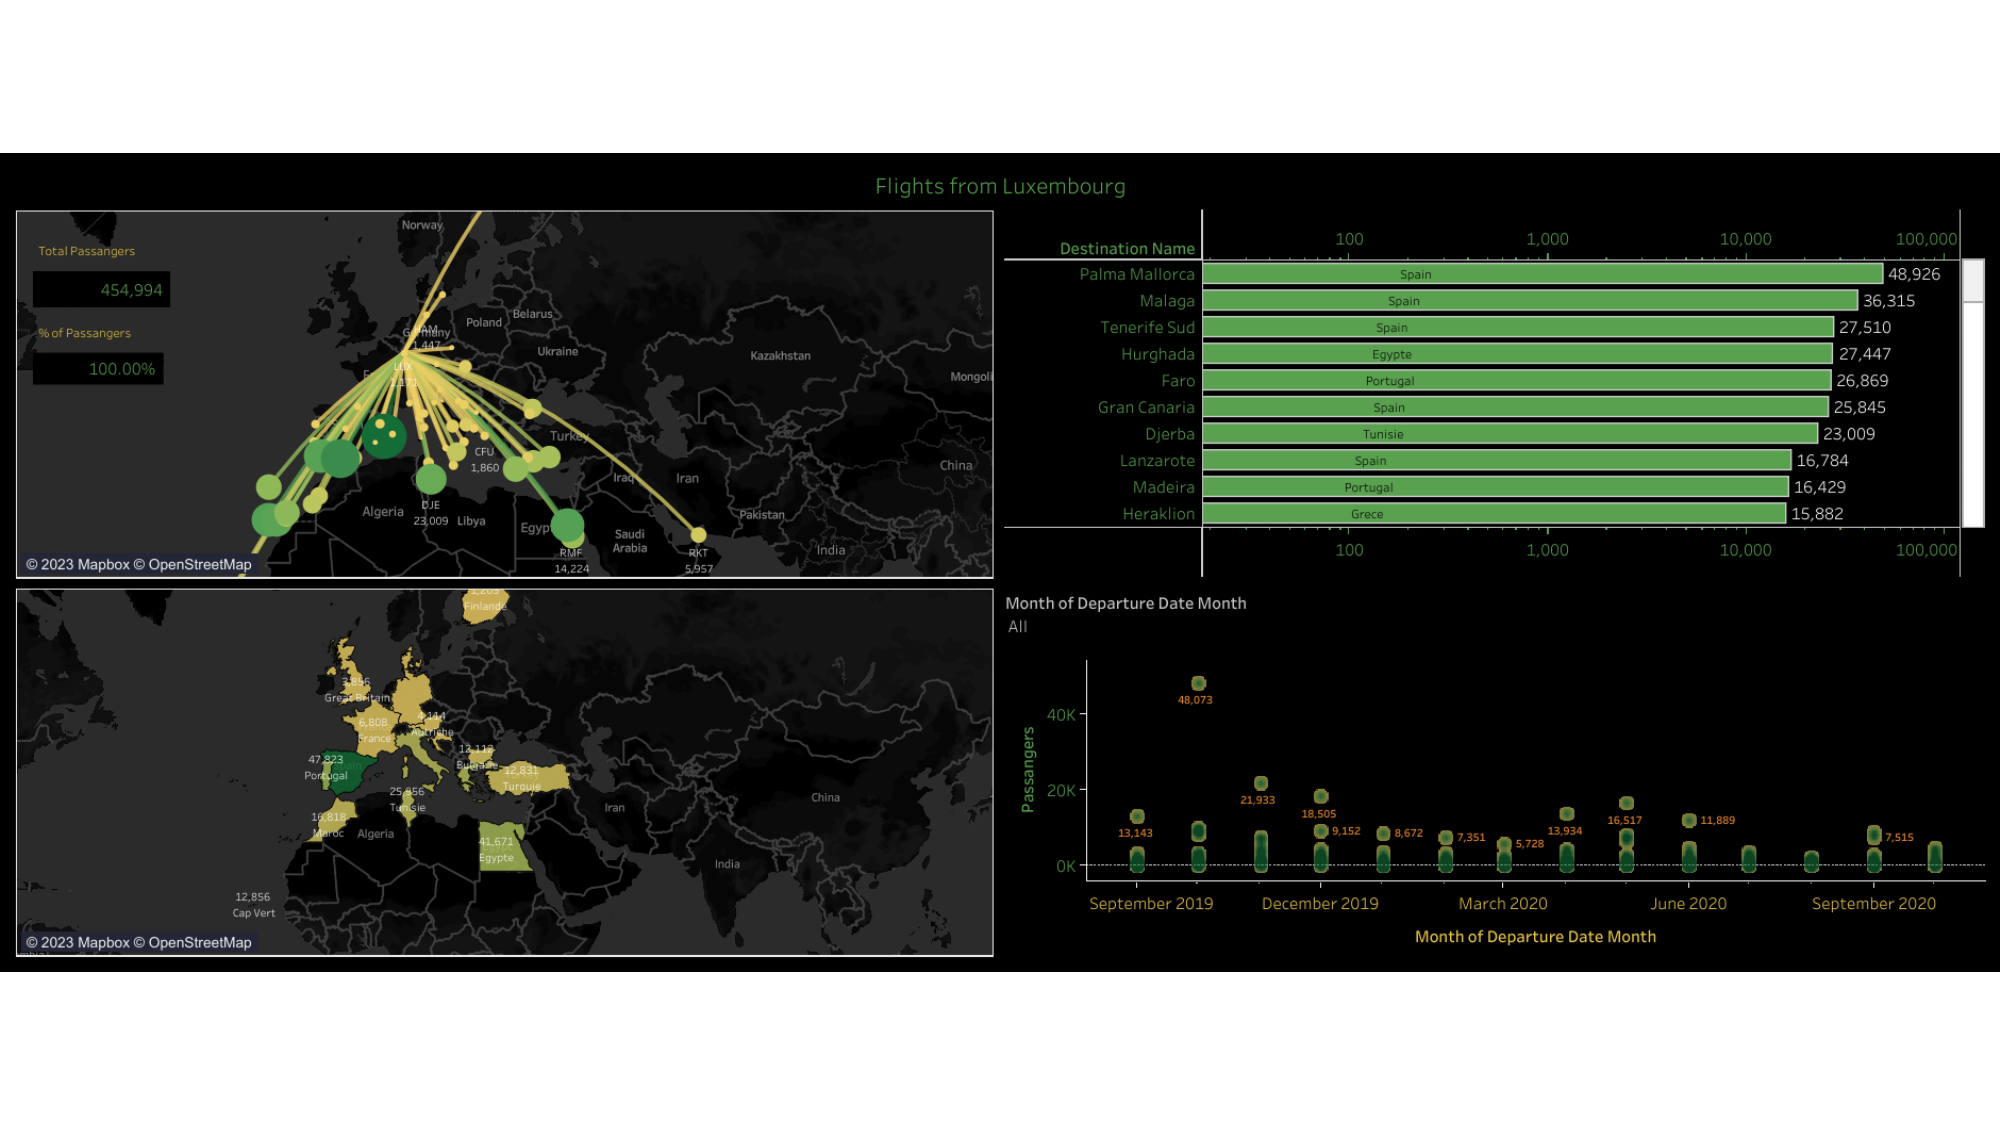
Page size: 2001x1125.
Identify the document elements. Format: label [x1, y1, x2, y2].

picture [0, 153, 2000, 972]
